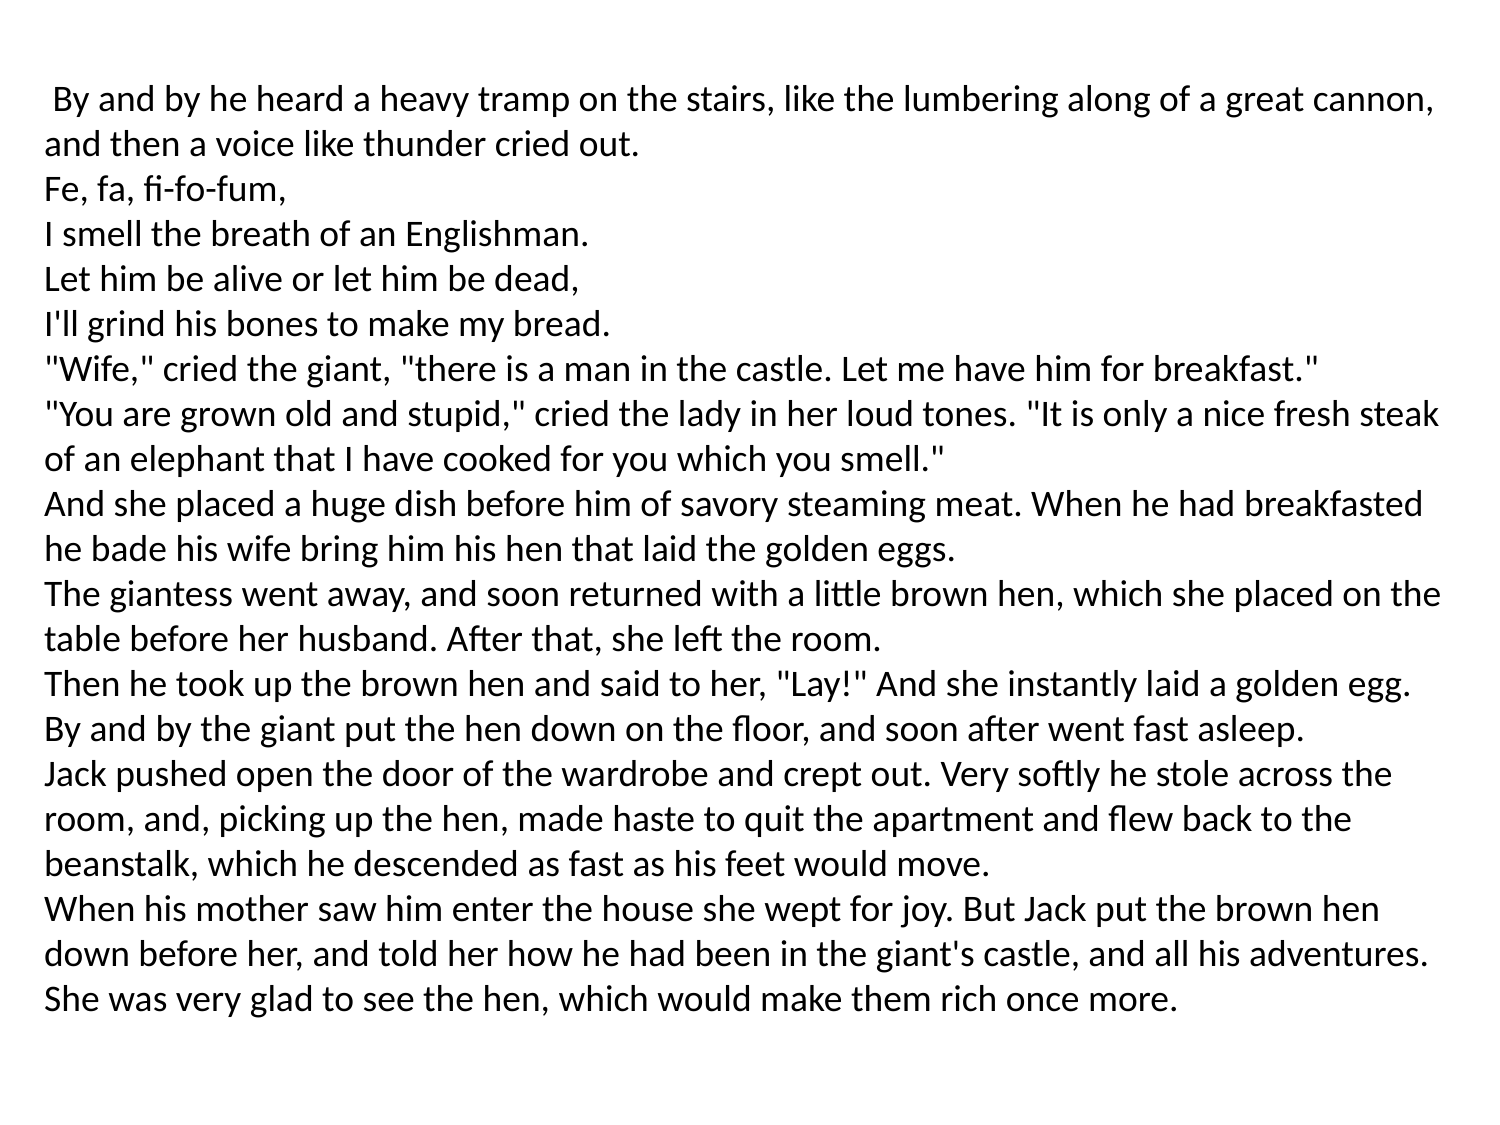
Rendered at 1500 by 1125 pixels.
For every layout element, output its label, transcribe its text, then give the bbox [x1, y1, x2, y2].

text_box By and by he heard a heavy tramp on the stairs, like the lumbering along of a great cannon, and then a voice like thunder cried out. Fe, fa, fi-fo-fum, I smell the breath of an Englishman. Let him be alive or let him be dead, I'll grind his bones to make my bread. "Wife," cried the giant, "there is a man in the castle. Let me have him for breakfast." "You are grown old and stupid," cried the lady in her loud tones. "It is only a nice fresh steak of an elephant that I have cooked for you which you smell." And she placed a huge dish before him of savory steaming meat. When he had breakfasted he bade his wife bring him his hen that laid the golden eggs. The giantess went away, and soon returned with a little brown hen, which she placed on the table before her husband. After that, she left the room. Then he took up the brown hen and said to her, "Lay!" And she instantly laid a golden egg. By and by the giant put the hen down on the floor, and soon after went fast asleep. Jack pushed open the door of the wardrobe and crept out. Very softly he stole across the room, and, picking up the hen, made haste to quit the apartment and flew back to the beanstalk, which he descended as fast as his feet would move. When his mother saw him enter the house she wept for joy. But Jack put the brown hen down before her, and told her how he had been in the giant's castle, and all his adventures. She was very glad to see the hen, which would make them rich once more. [29, 66, 1459, 1027]
